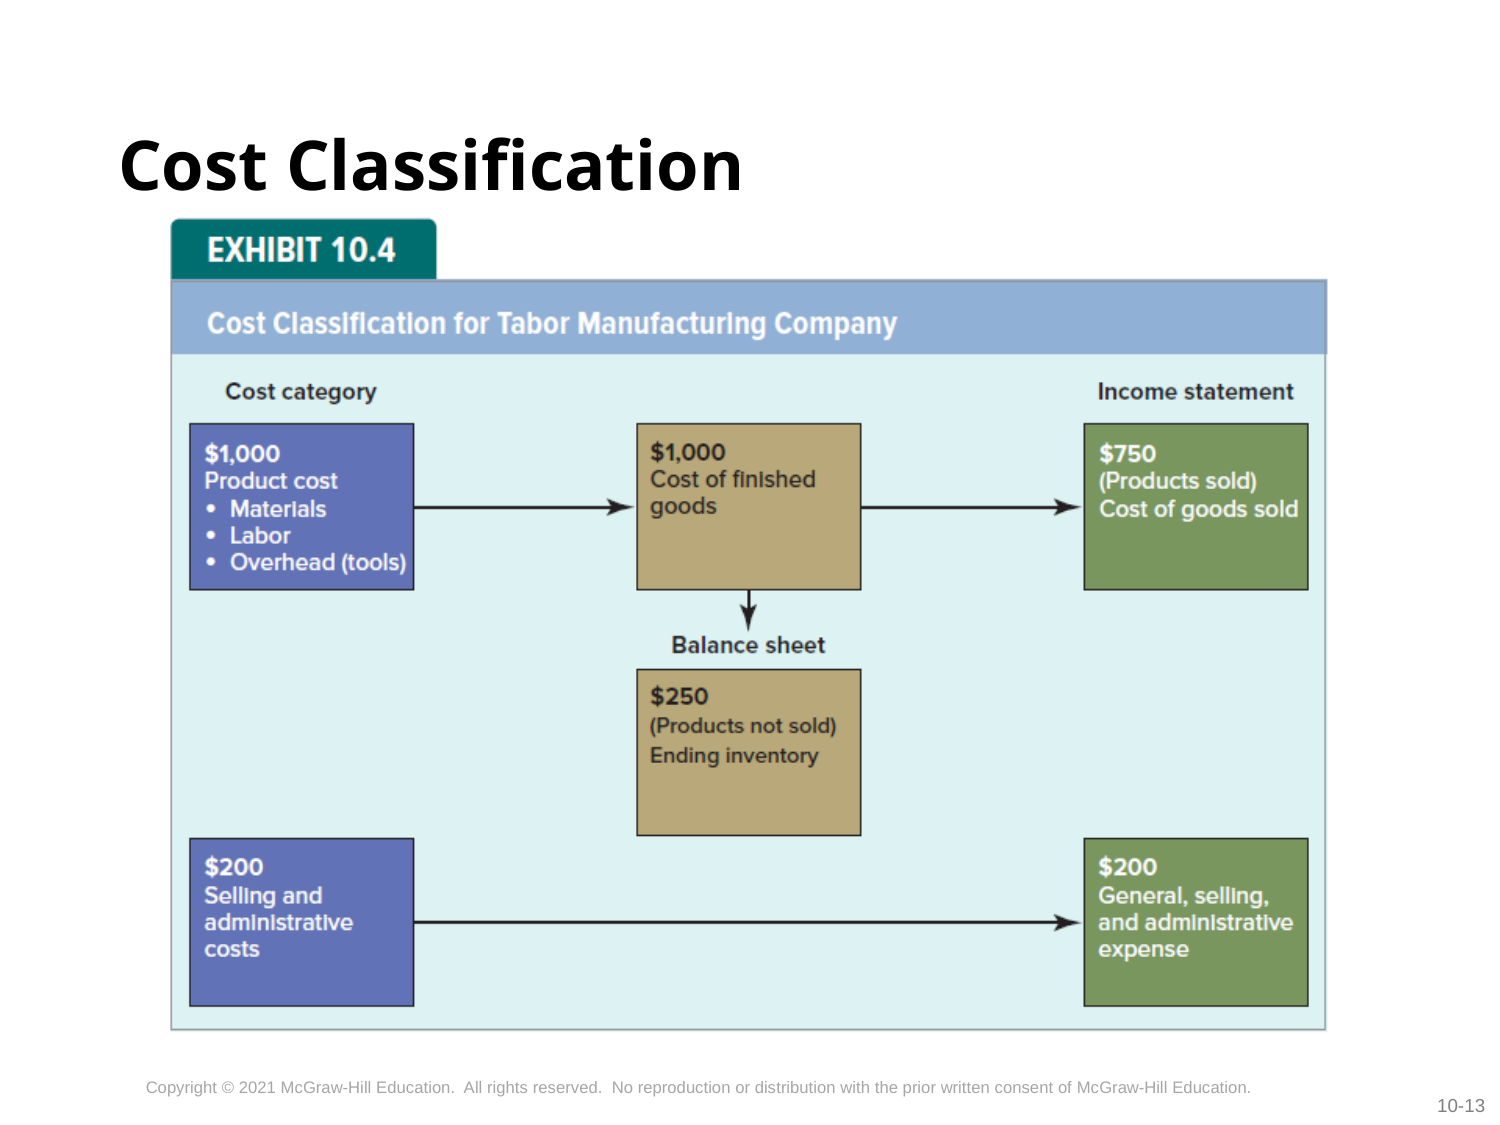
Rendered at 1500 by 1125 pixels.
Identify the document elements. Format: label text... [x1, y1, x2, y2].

picture [166, 212, 1334, 1040]
title Cost Classification [103, 59, 1397, 278]
